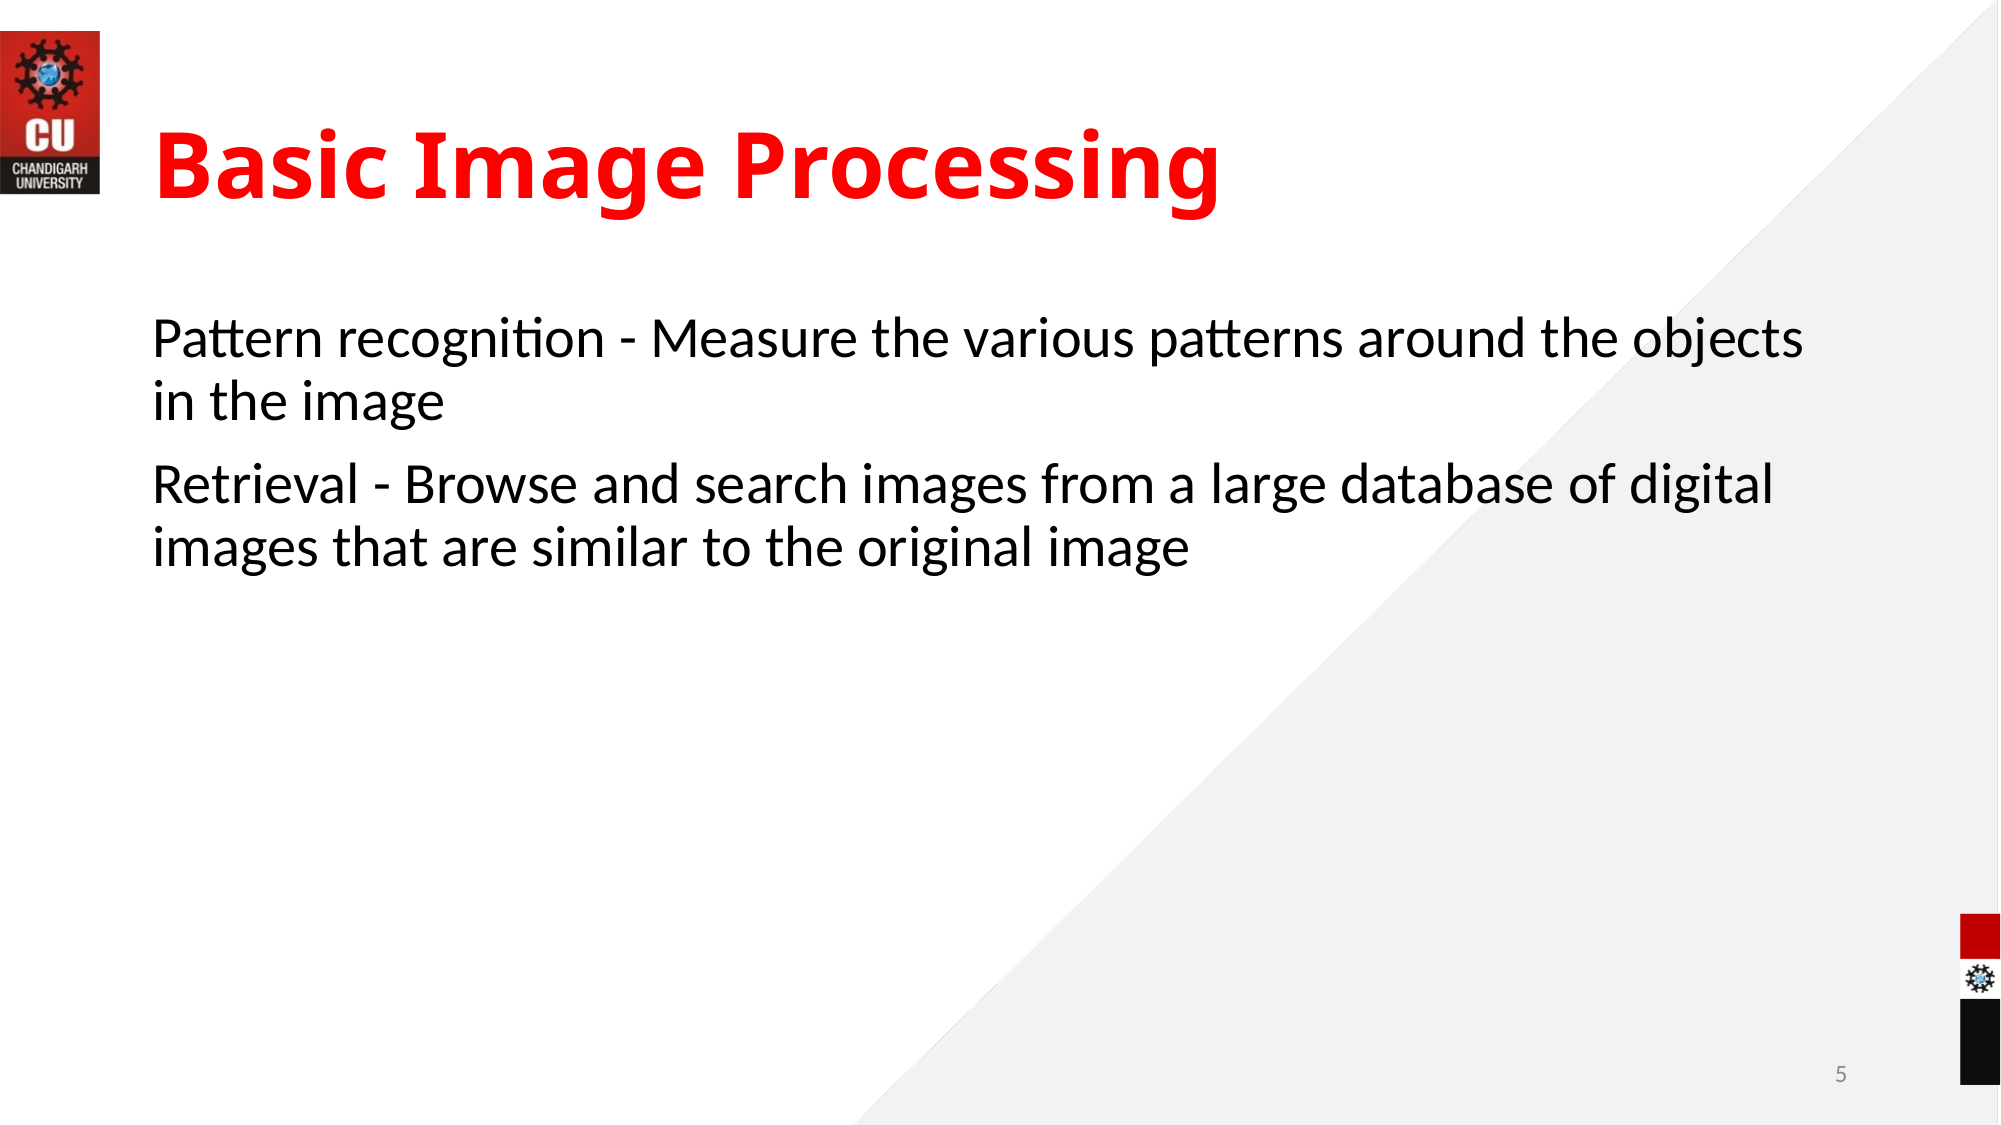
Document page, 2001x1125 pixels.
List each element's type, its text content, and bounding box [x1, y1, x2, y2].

picture [0, 0, 2001, 1125]
slide_number 5 [1412, 1042, 1863, 1103]
list Pattern recognition - Measure the various patterns around the objects in the image Retrieval - Browse and search images from a large database of digital images that are similar to the original image [137, 299, 1863, 1014]
title Basic Image Processing [137, 59, 1863, 278]
